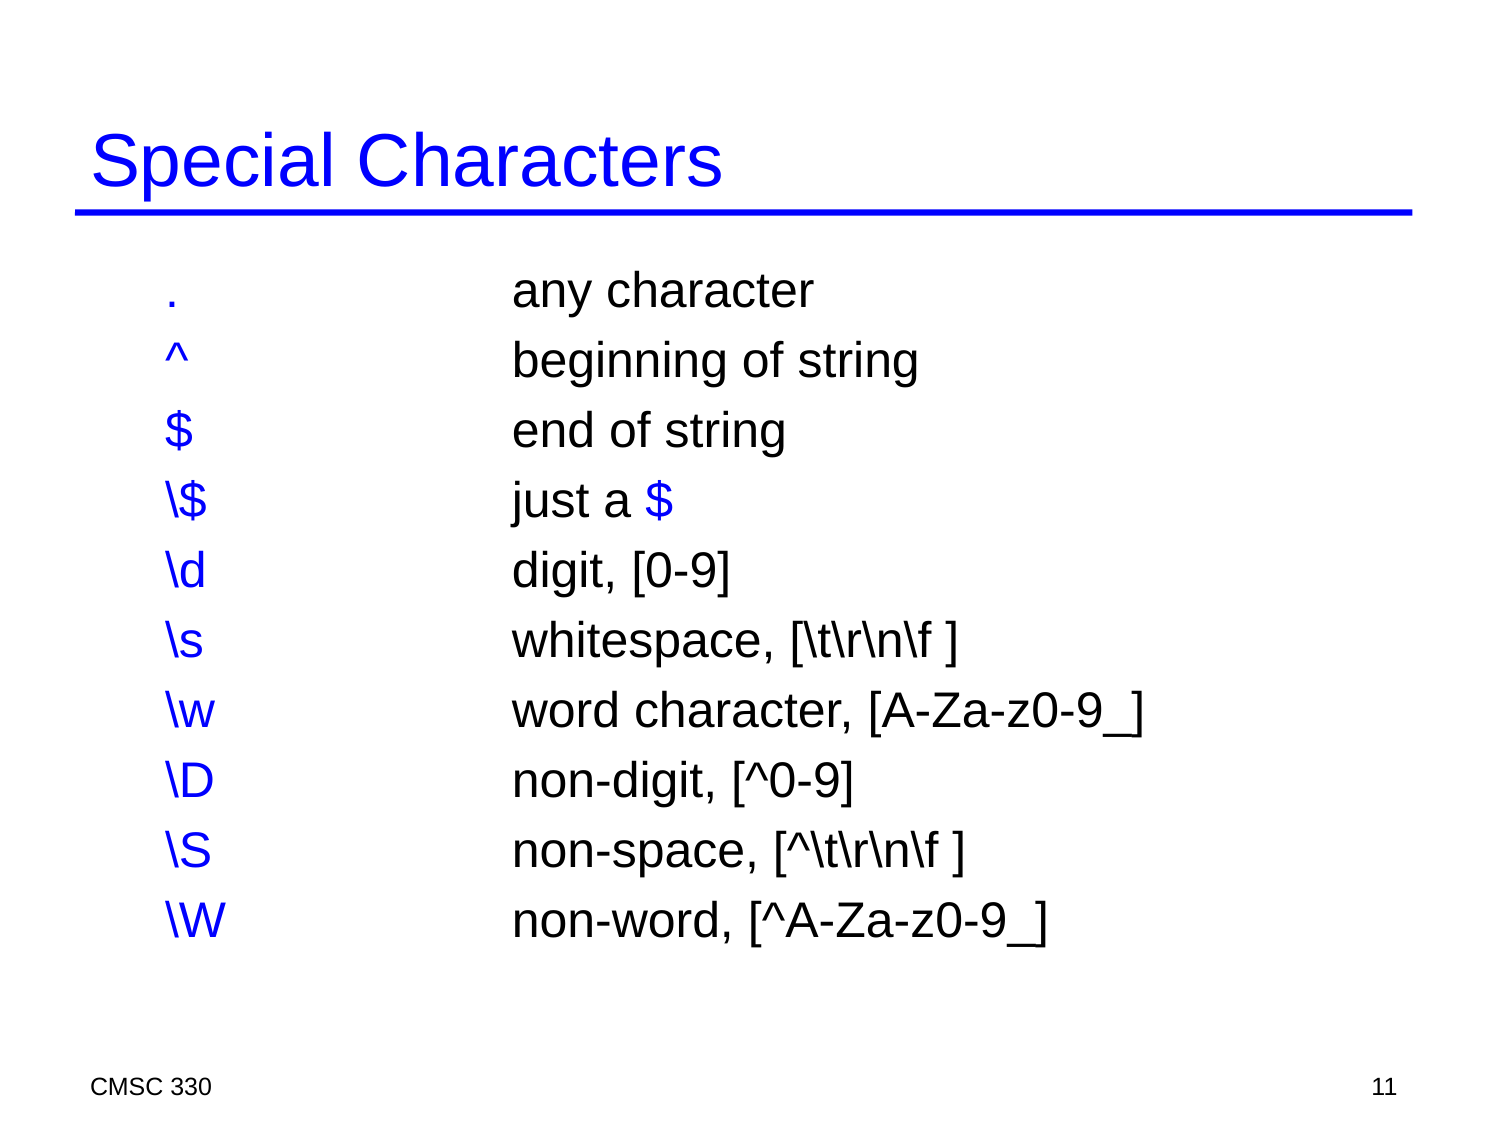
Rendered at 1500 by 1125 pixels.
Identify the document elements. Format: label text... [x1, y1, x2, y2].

footer CMSC 330 [74, 1062, 988, 1101]
title Special Characters [74, 99, 1413, 213]
list . any character ^ beginning of string $ end of string \$ just a $ \d digit, [0-9] \s whitespace, [\t\r\n\f ] \w word character, [A-Za-z0-9_] \D non-digit, [^0-9] \S non-space, [^\t\r\n\f ] \W non-word, [^A-Za-z0-9_] [74, 249, 1413, 1051]
slide_number 11 [1099, 1062, 1413, 1101]
